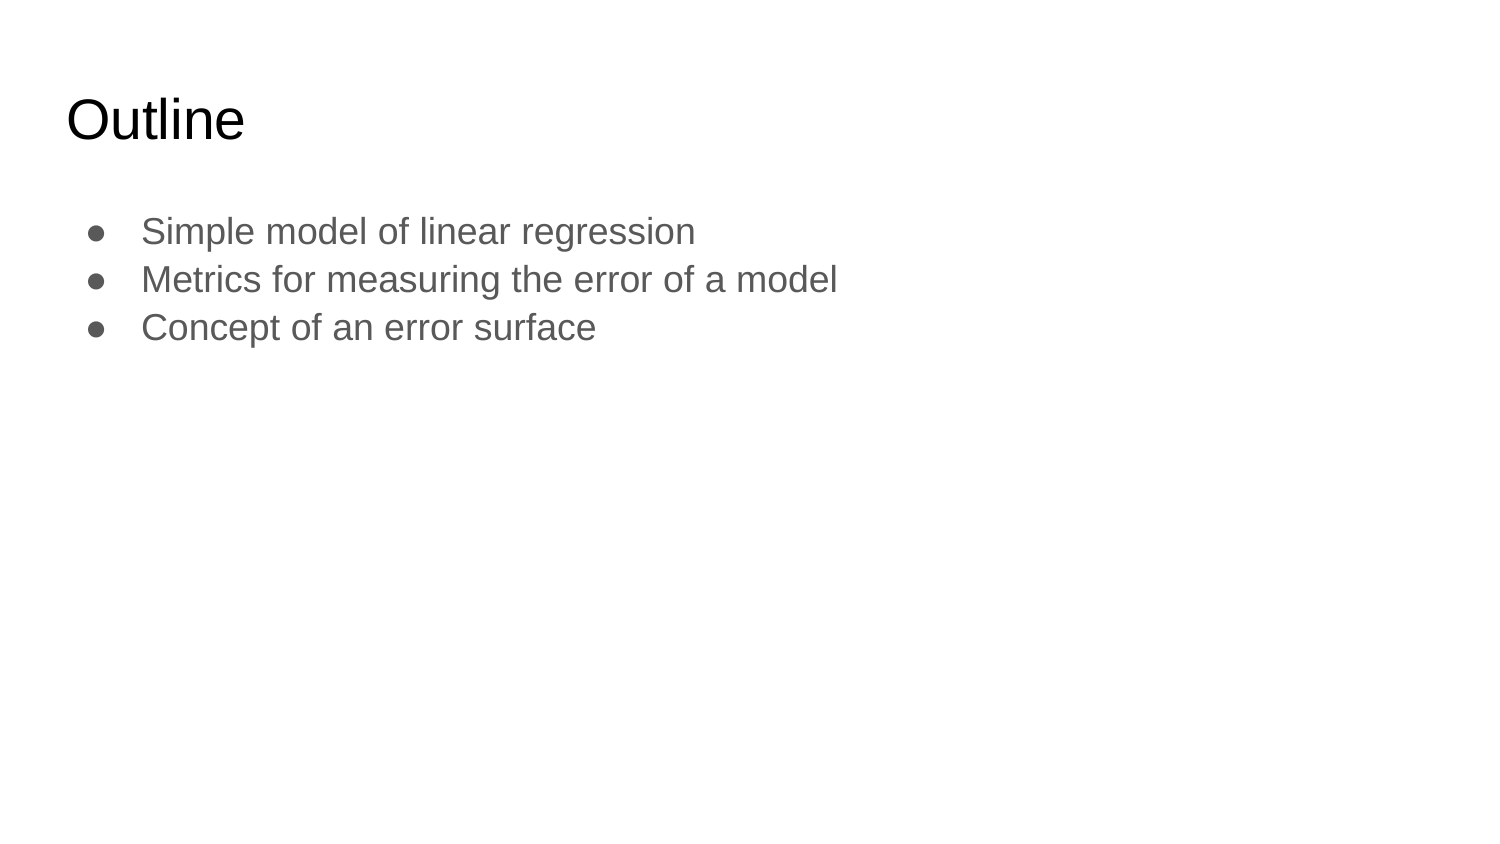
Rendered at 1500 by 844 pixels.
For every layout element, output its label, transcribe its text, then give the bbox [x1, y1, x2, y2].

list Simple model of linear regression Metrics for measuring the error of a model Concept of an error surface [51, 189, 1449, 750]
title Outline [51, 72, 1449, 167]
